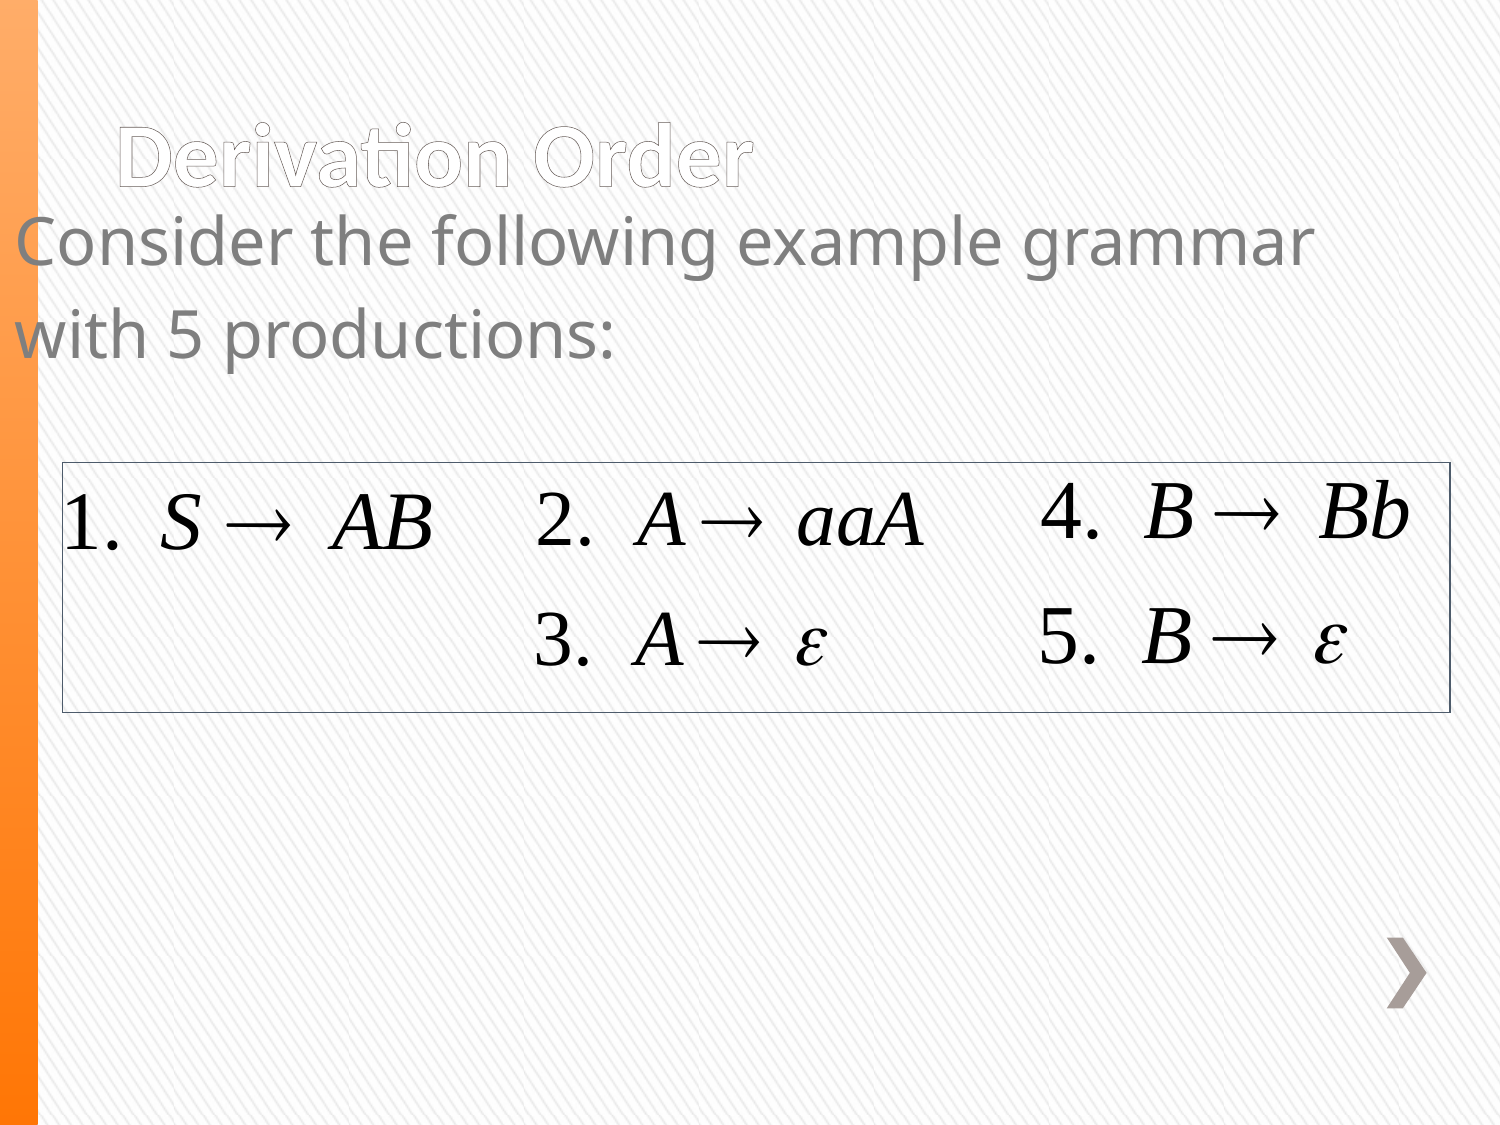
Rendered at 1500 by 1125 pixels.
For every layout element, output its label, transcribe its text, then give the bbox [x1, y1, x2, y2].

text_box Consider the following example grammar with 5 productions: [0, 191, 1350, 380]
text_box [62, 462, 1451, 713]
title Derivation Order [99, 75, 1288, 191]
